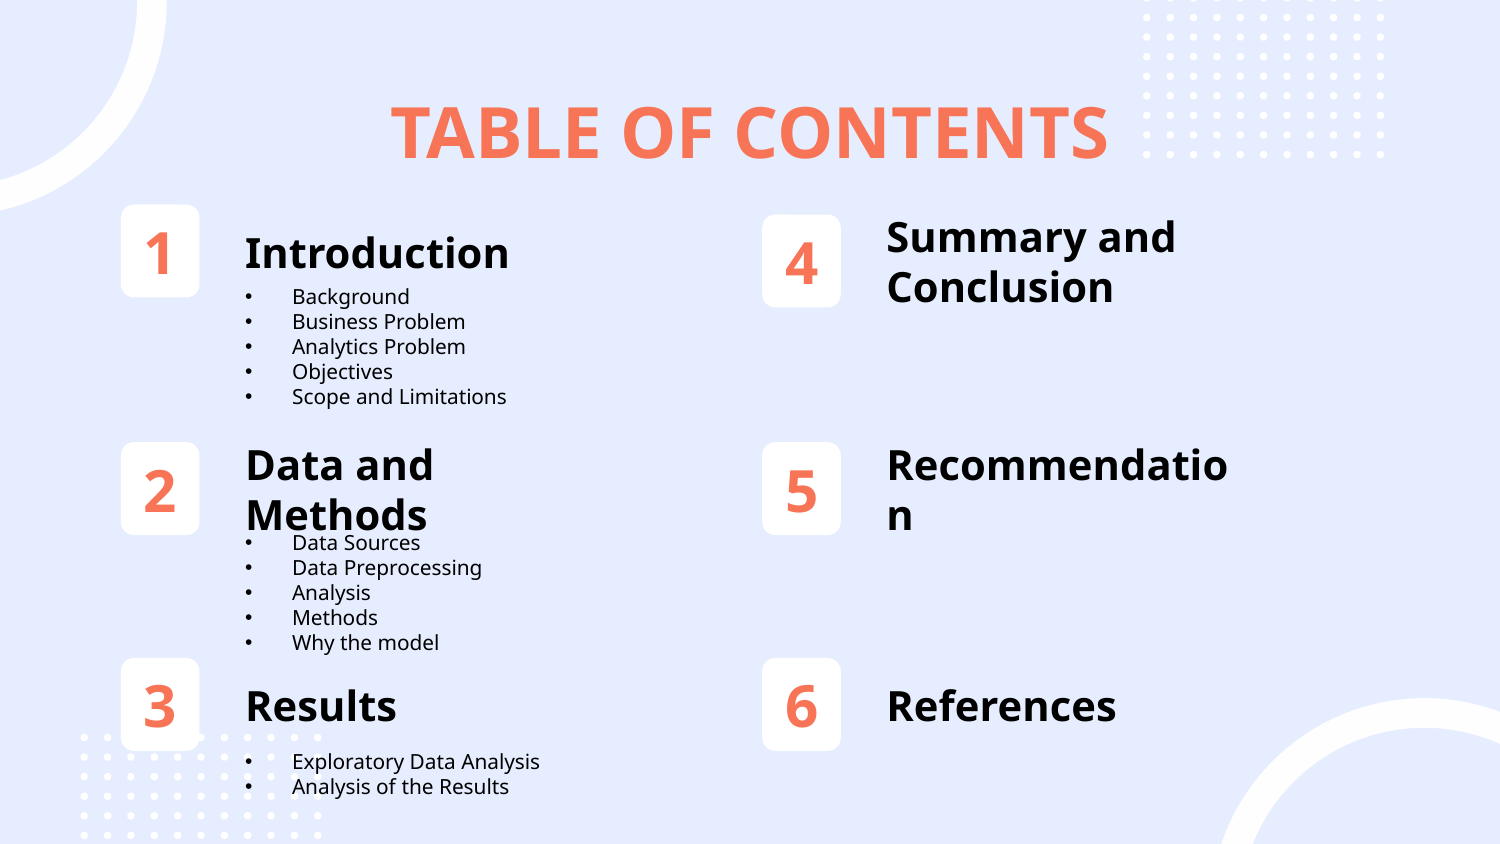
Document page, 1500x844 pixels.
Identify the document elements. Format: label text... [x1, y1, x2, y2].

subtitle Background Business Problem Analytics Problem Objectives Scope and Limitations [230, 302, 609, 390]
text_box Summary and Conclusion [871, 217, 1330, 305]
title Data and Methods [230, 445, 609, 532]
title Introduction [230, 208, 609, 296]
text_box References [871, 661, 1250, 748]
text_box 3 [120, 651, 200, 757]
text_box Exploratory Data Analysis Analysis of the Results [230, 730, 609, 817]
text_box 4 [762, 208, 841, 314]
title TABLE OF CONTENTS [118, 72, 1382, 167]
text_box Results [230, 661, 609, 730]
text_box Recommendation [871, 445, 1250, 532]
text_box 5 [762, 436, 841, 542]
title 1 [121, 198, 200, 304]
text_box 2 [120, 436, 200, 542]
text_box Data Sources Data Preprocessing Analysis Methods Why the model [230, 548, 609, 636]
text_box 6 [762, 651, 841, 757]
